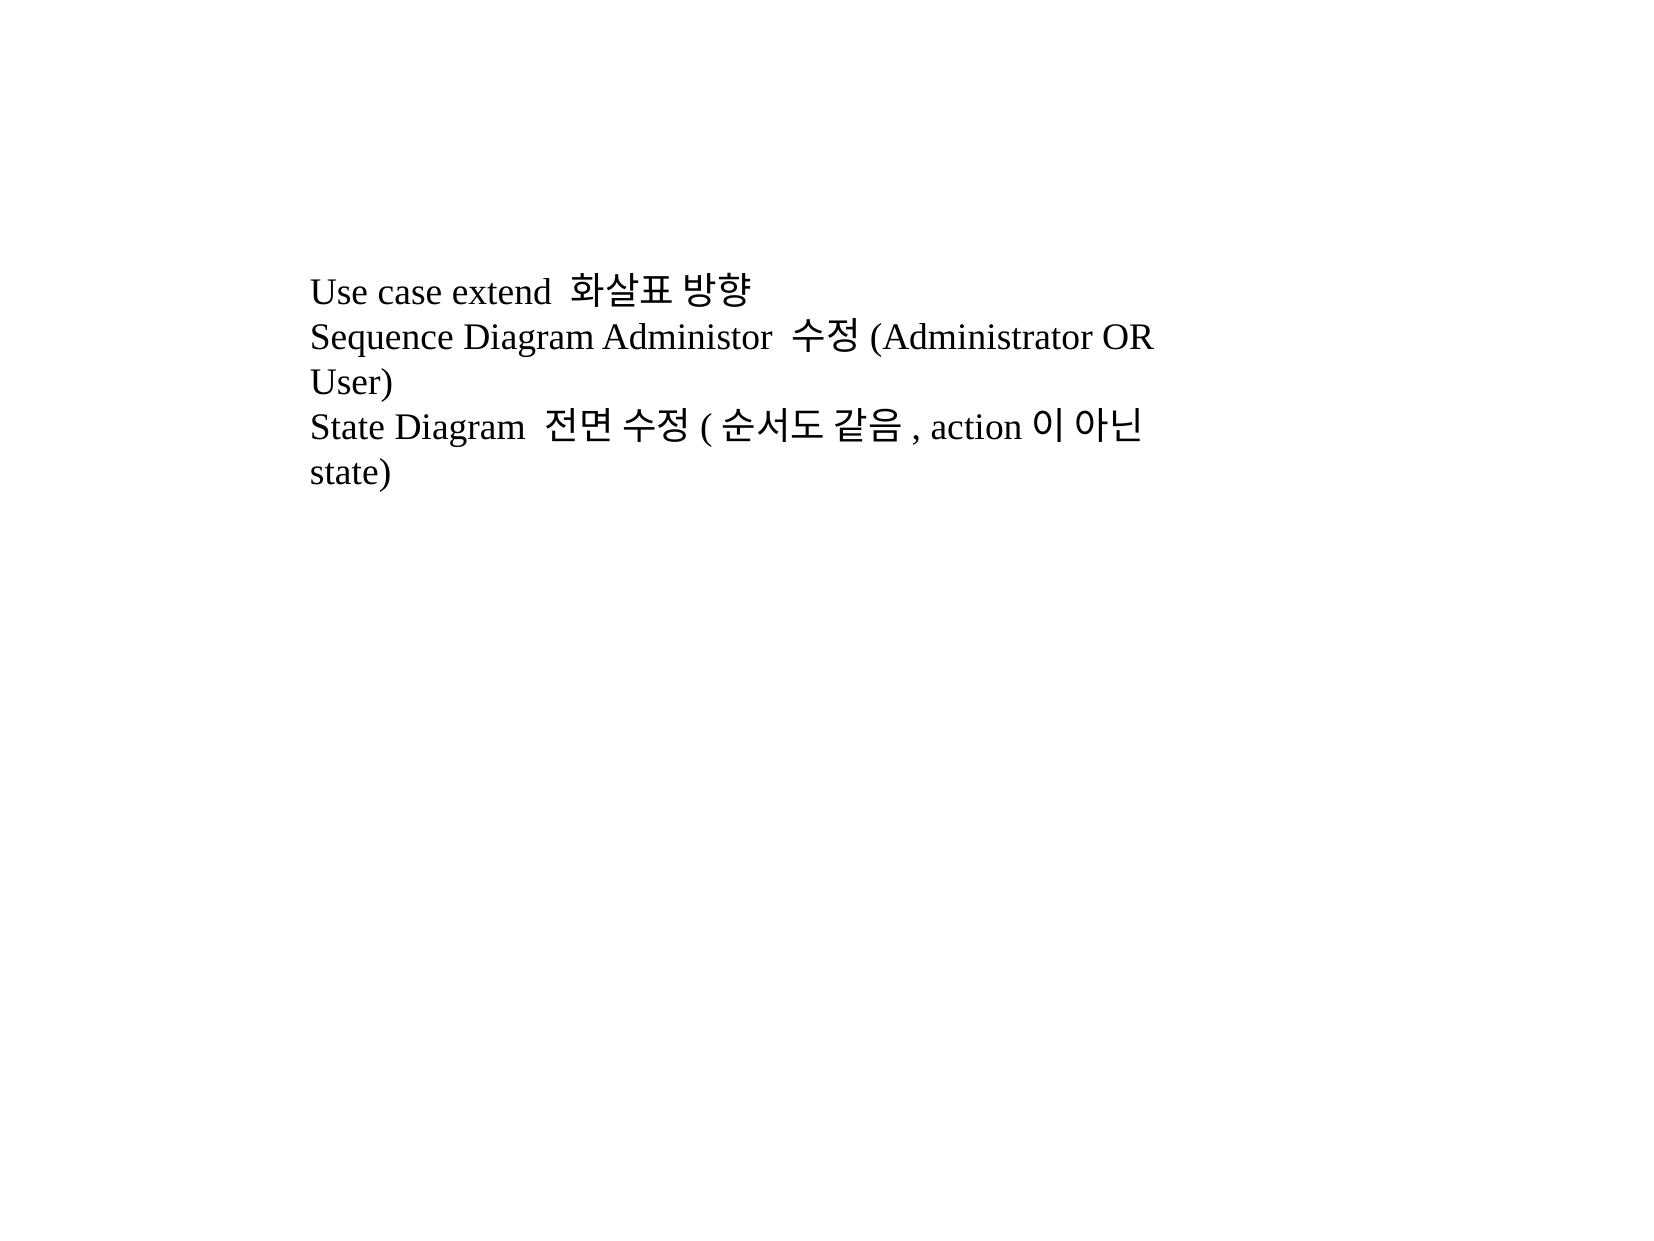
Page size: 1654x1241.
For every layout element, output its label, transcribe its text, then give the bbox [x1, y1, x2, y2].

text_box Use case extend 화살표 방향 Sequence Diagram Administor 수정(Administrator OR User) State Diagram 전면 수정(순서도 같음, action이 아닌 state) [295, 259, 1245, 442]
